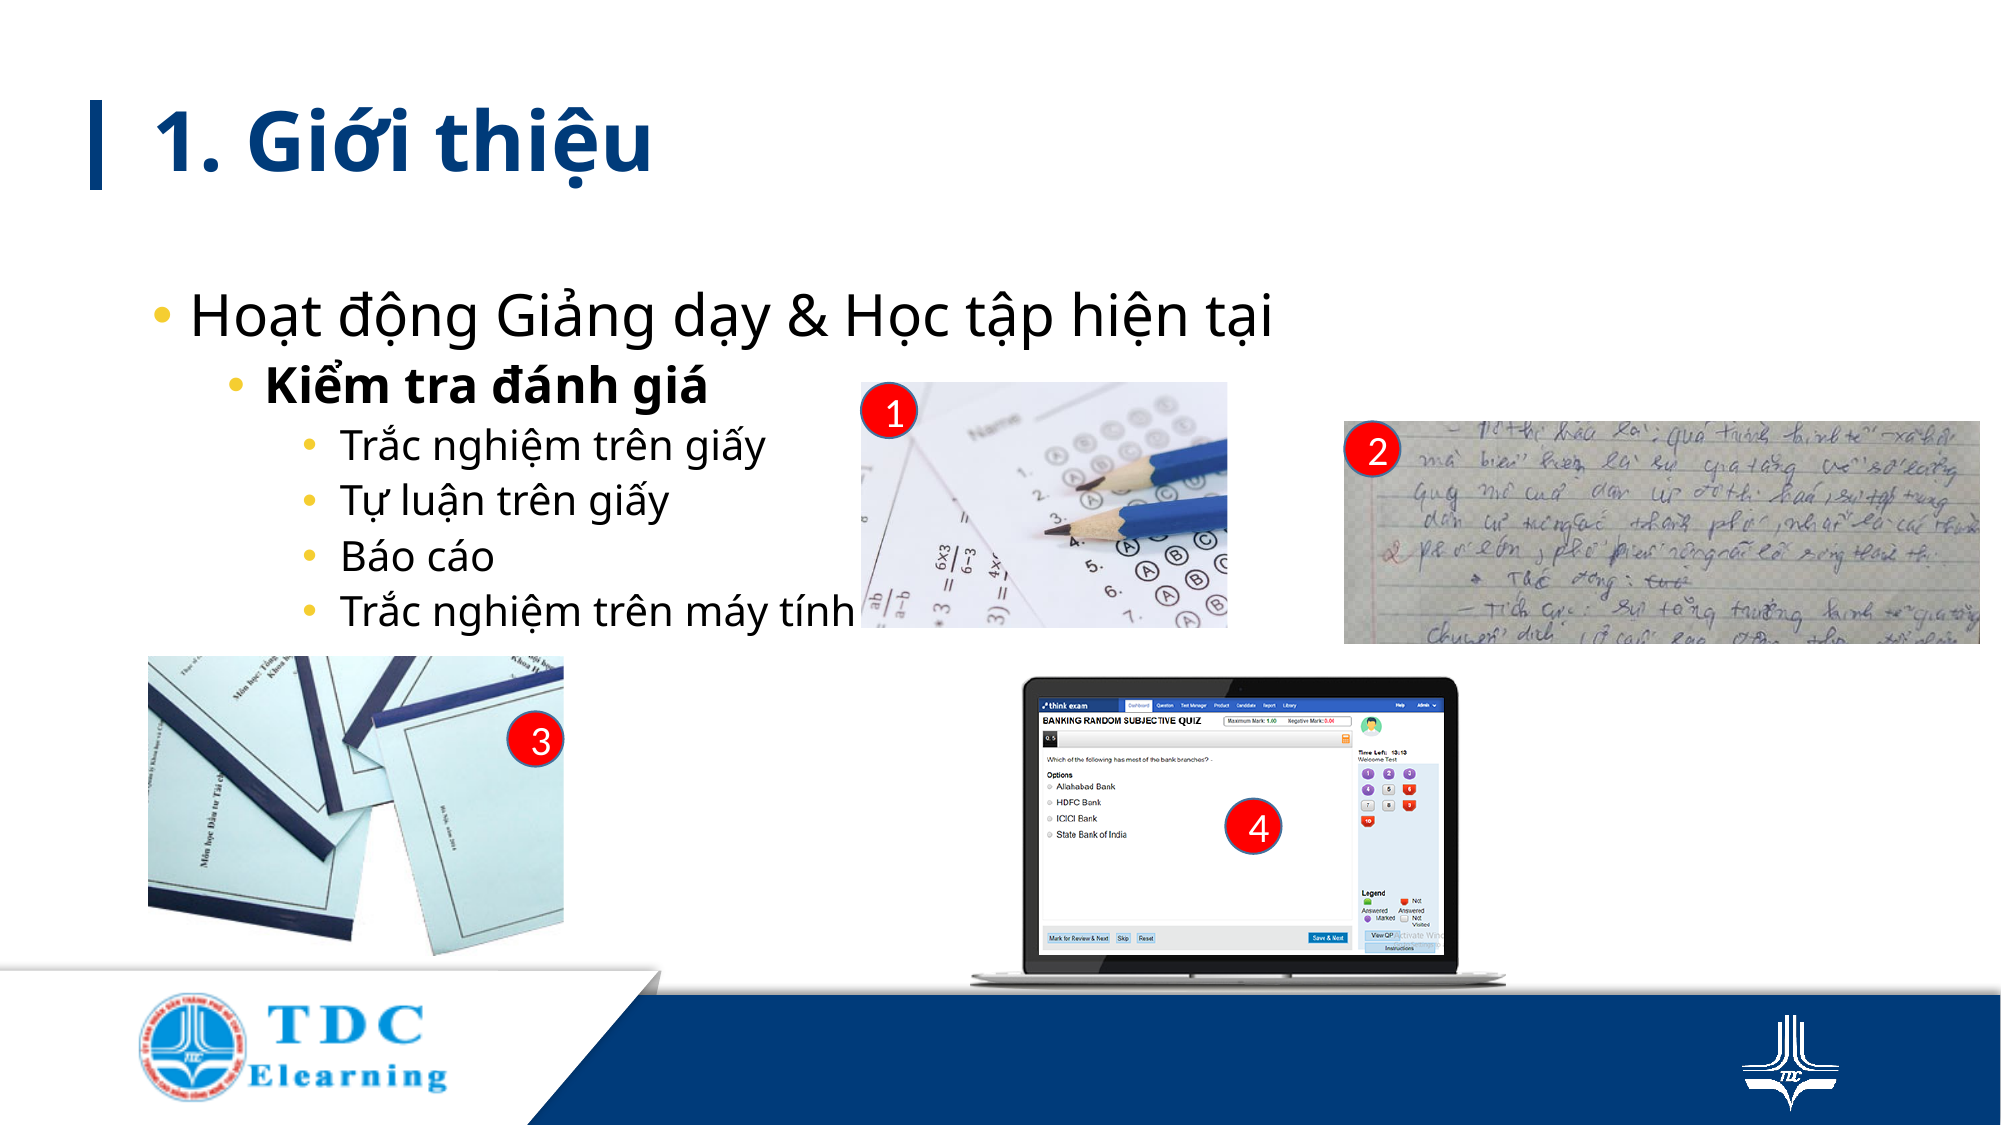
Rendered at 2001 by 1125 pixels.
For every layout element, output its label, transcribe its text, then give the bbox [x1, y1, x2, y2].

picture [137, 991, 450, 1107]
picture [970, 675, 1506, 993]
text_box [860, 382, 1228, 628]
list Hoạt động Giảng dạy & Học tập hiện tại Kiểm tra đánh giá Trắc nghiệm trên giấy Tự luận trên giấy Báo cáo Trắc nghiệm trên máy tính … [137, 279, 1863, 882]
picture [1742, 1015, 1839, 1112]
title 1. Giới thiệu [137, 57, 1863, 232]
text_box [148, 656, 564, 956]
picture [1344, 421, 1980, 644]
